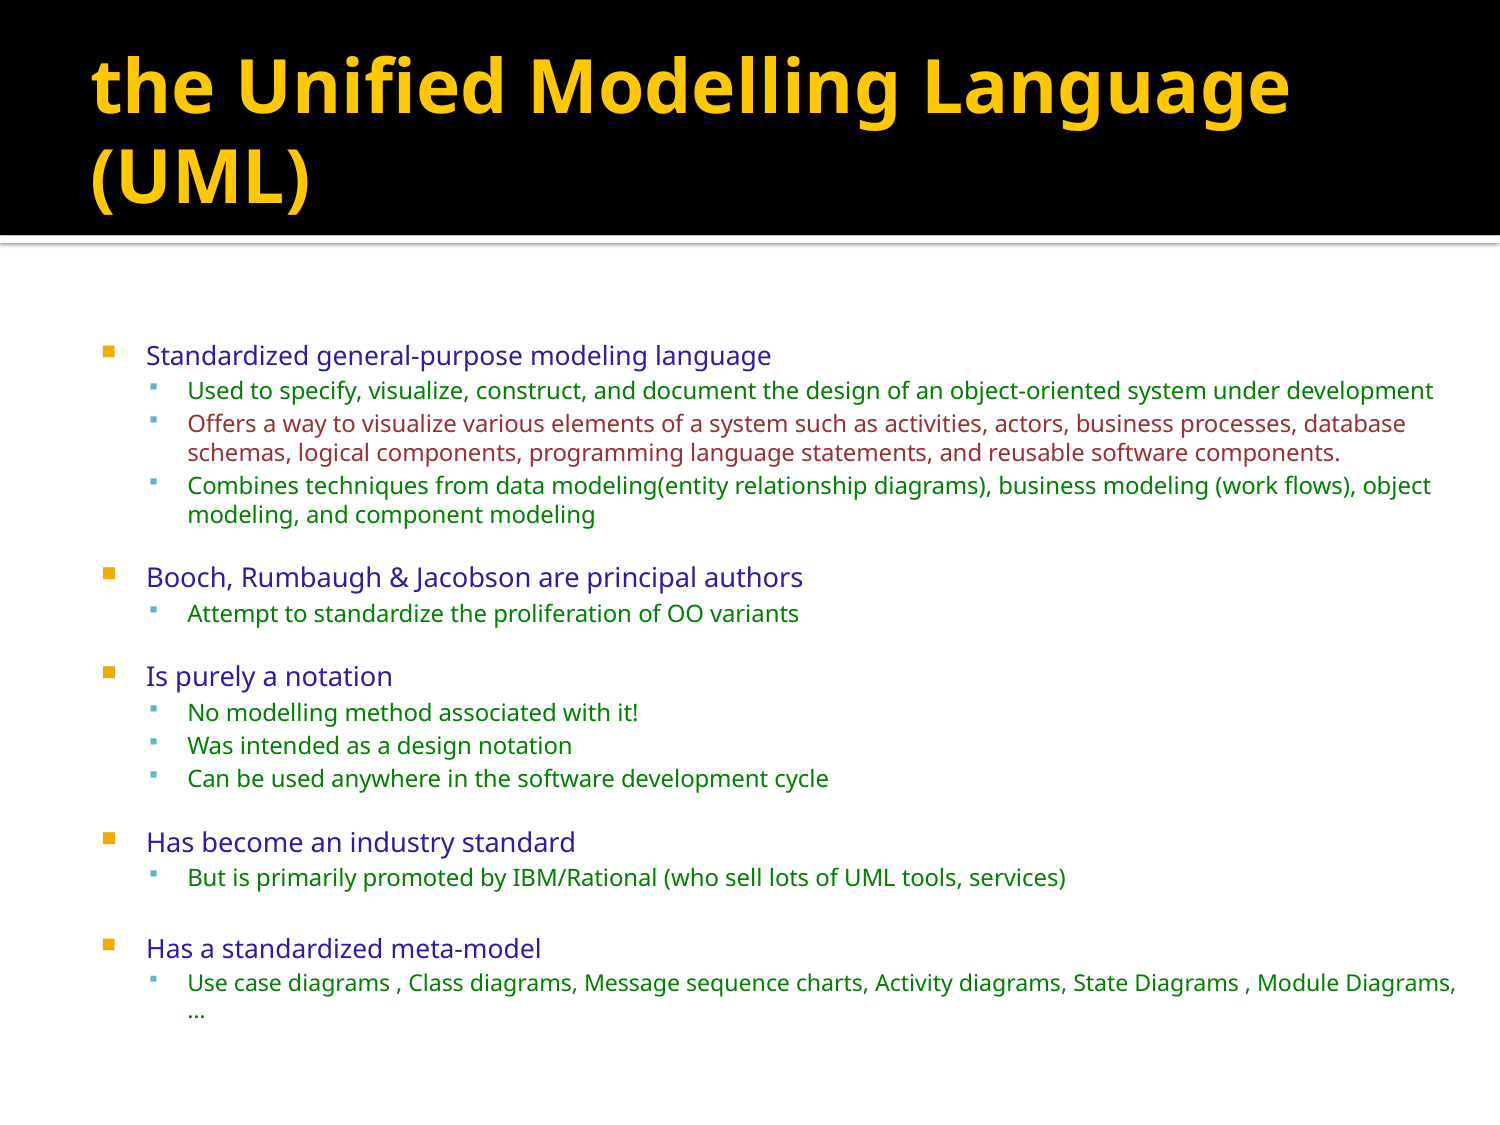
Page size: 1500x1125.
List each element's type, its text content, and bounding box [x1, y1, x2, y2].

title the Unified Modelling Language (UML) [75, 25, 1425, 231]
list Standardized general-purpose modeling language Used to specify, visualize, construct, and document the design of an object-oriented system under development Offers a way to visualize various elements of a system such as activities, actors, business processes, database schemas, logical components, programming language statements, and reusable software components. Combines techniques from data modeling(entity relationship diagrams), business modeling (work flows), object modeling, and component modeling Booch, Rumbaugh & Jacobson are principal authors Attempt to standardize the proliferation of OO variants Is purely a notation No modelling method associated with it! Was intended as a design notation Can be used anywhere in the software development cycle Has become an industry standard But is primarily promoted by IBM/Rational (who sell lots of UML tools, services) Has a standardized meta-model Use case diagrams , Class diagrams, Message sequence charts, Activity diagrams, State Diagrams , Module Diagrams, … [75, 291, 1483, 1050]
